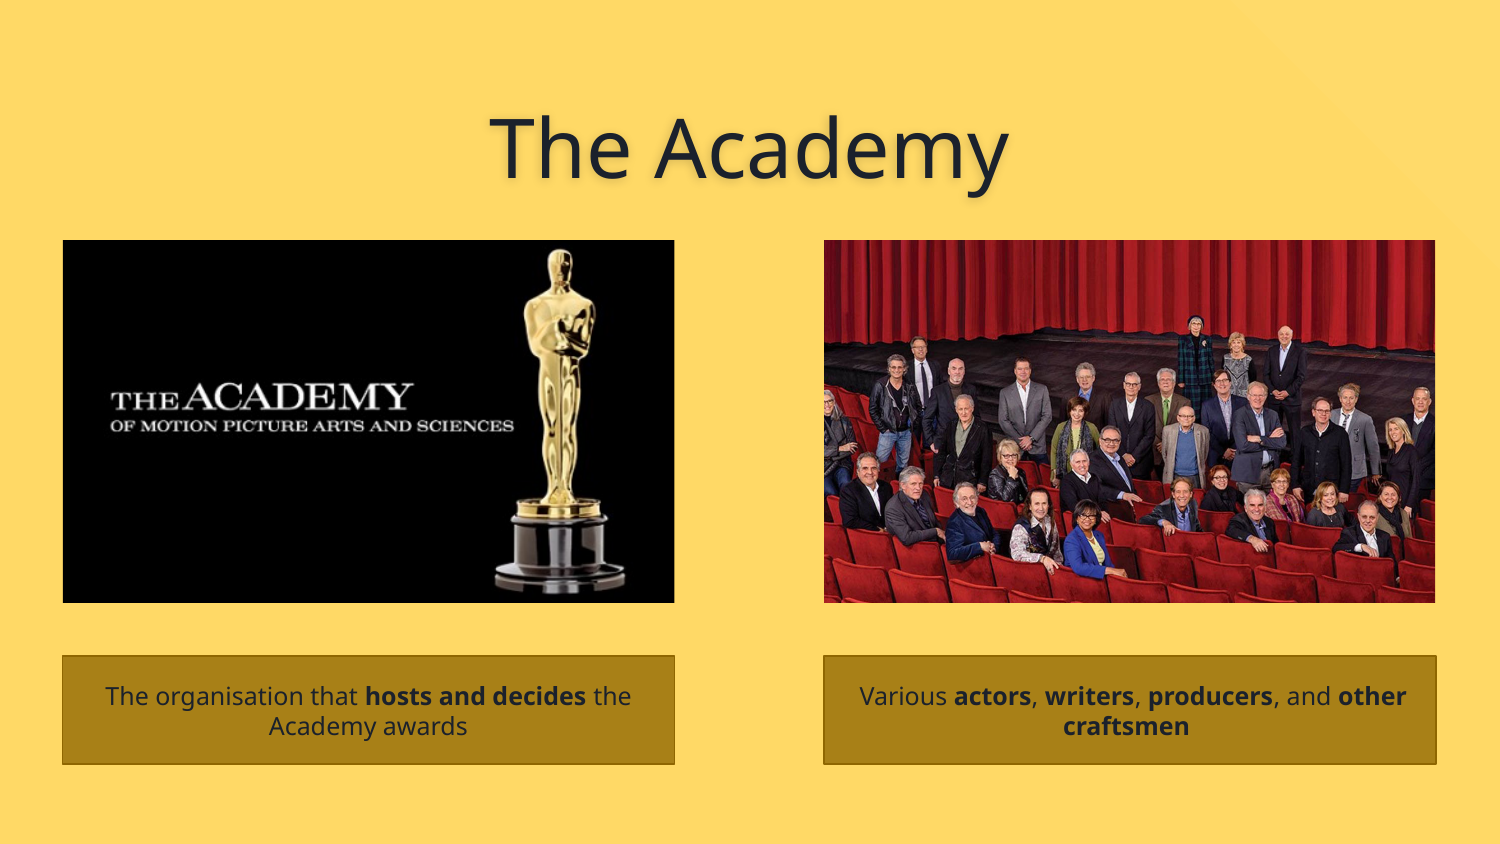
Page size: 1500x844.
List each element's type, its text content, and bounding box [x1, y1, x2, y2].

picture [62, 240, 675, 604]
text_box The organisation that hosts and decides the Academy awards [62, 655, 675, 765]
picture [823, 240, 1436, 604]
text_box Various actors, writers, producers, and other craftsmen [824, 655, 1436, 765]
title The Academy [459, 80, 1041, 211]
